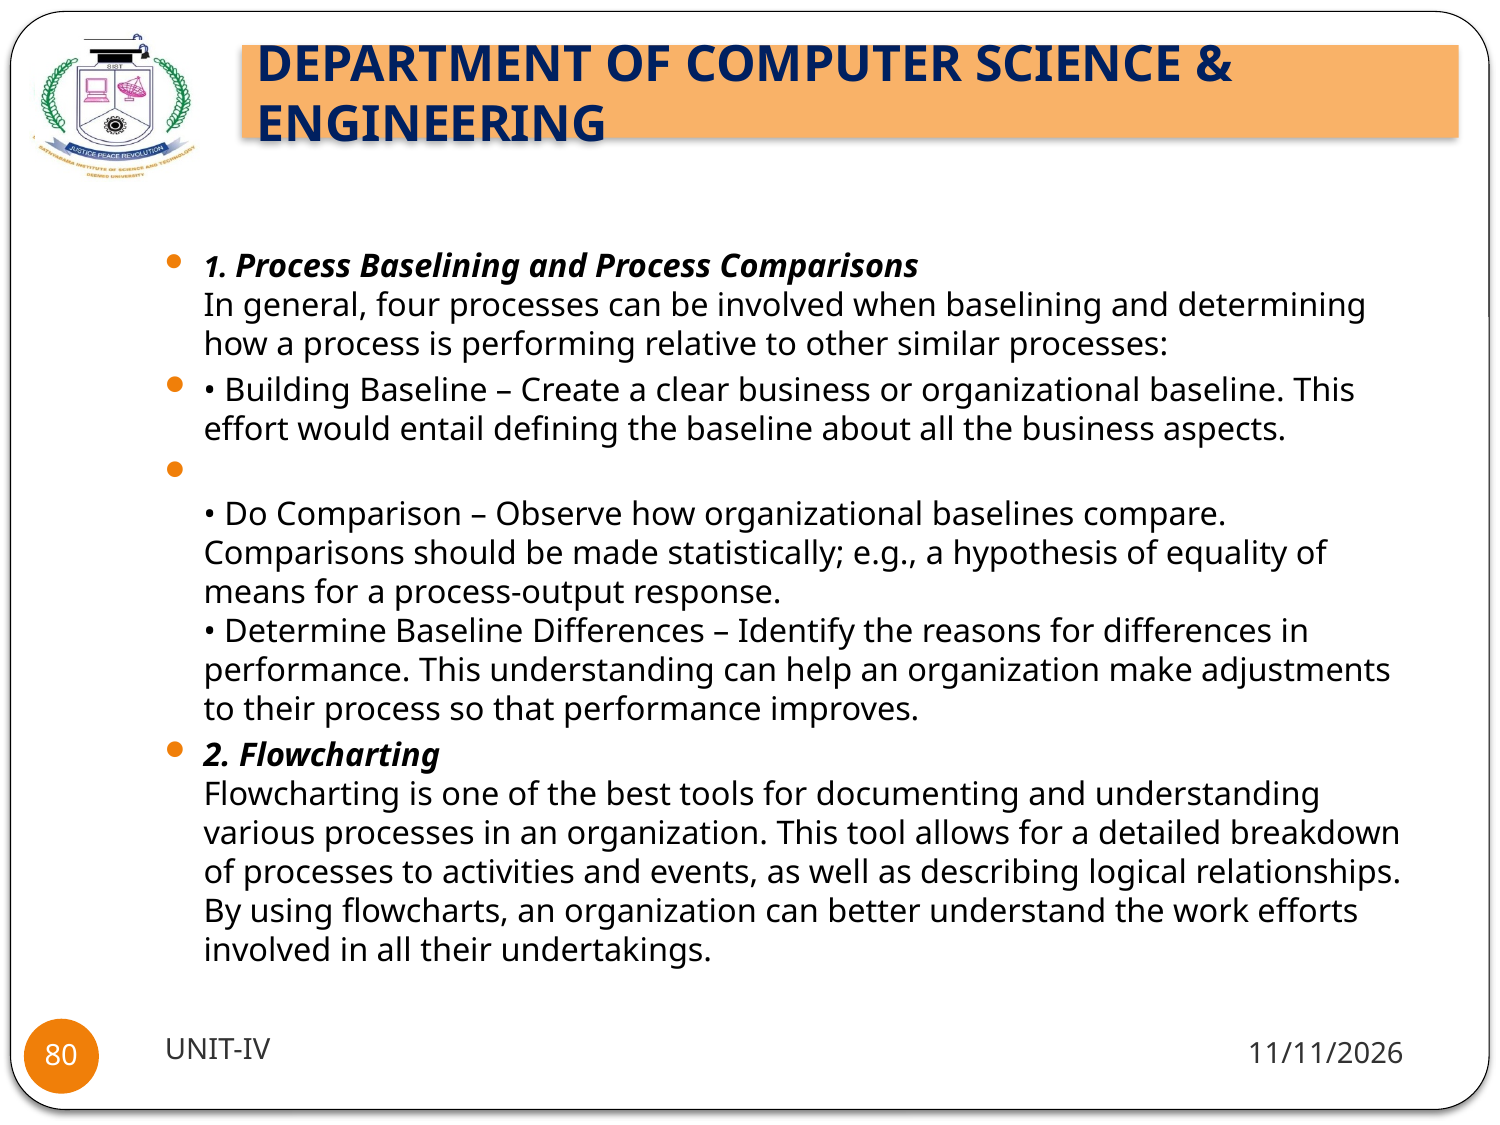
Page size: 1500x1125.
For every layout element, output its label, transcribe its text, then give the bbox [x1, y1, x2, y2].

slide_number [1012, 1015, 1419, 1094]
slide_number 80 [23, 1018, 99, 1094]
footer UNIT-IV [150, 1012, 800, 1088]
list 1. Process Baselining and Process Comparisons In general, four processes can be involved when baselining and determining how a process is performing relative to other similar processes: • Building Baseline – Create a clear business or organizational baseline. This effort would entail defining the baseline about all the business aspects. • Do Comparison – Observe how organizational baselines compare. Comparisons should be made statistically; e.g., a hypothesis of equality of means for a process-output response. • Determine Baseline Differences – Identify the reasons for differences in performance. This understanding can help an organization make adjustments to their process so that performance improves. 2. Flowcharting Flowcharting is one of the best tools for documenting and understanding various processes in an organization. This tool allows for a detailed breakdown of processes to activities and events, as well as describing logical relationships. By using flowcharts, an organization can better understand the work efforts involved in all their undertakings. [150, 237, 1425, 988]
picture [29, 30, 200, 198]
